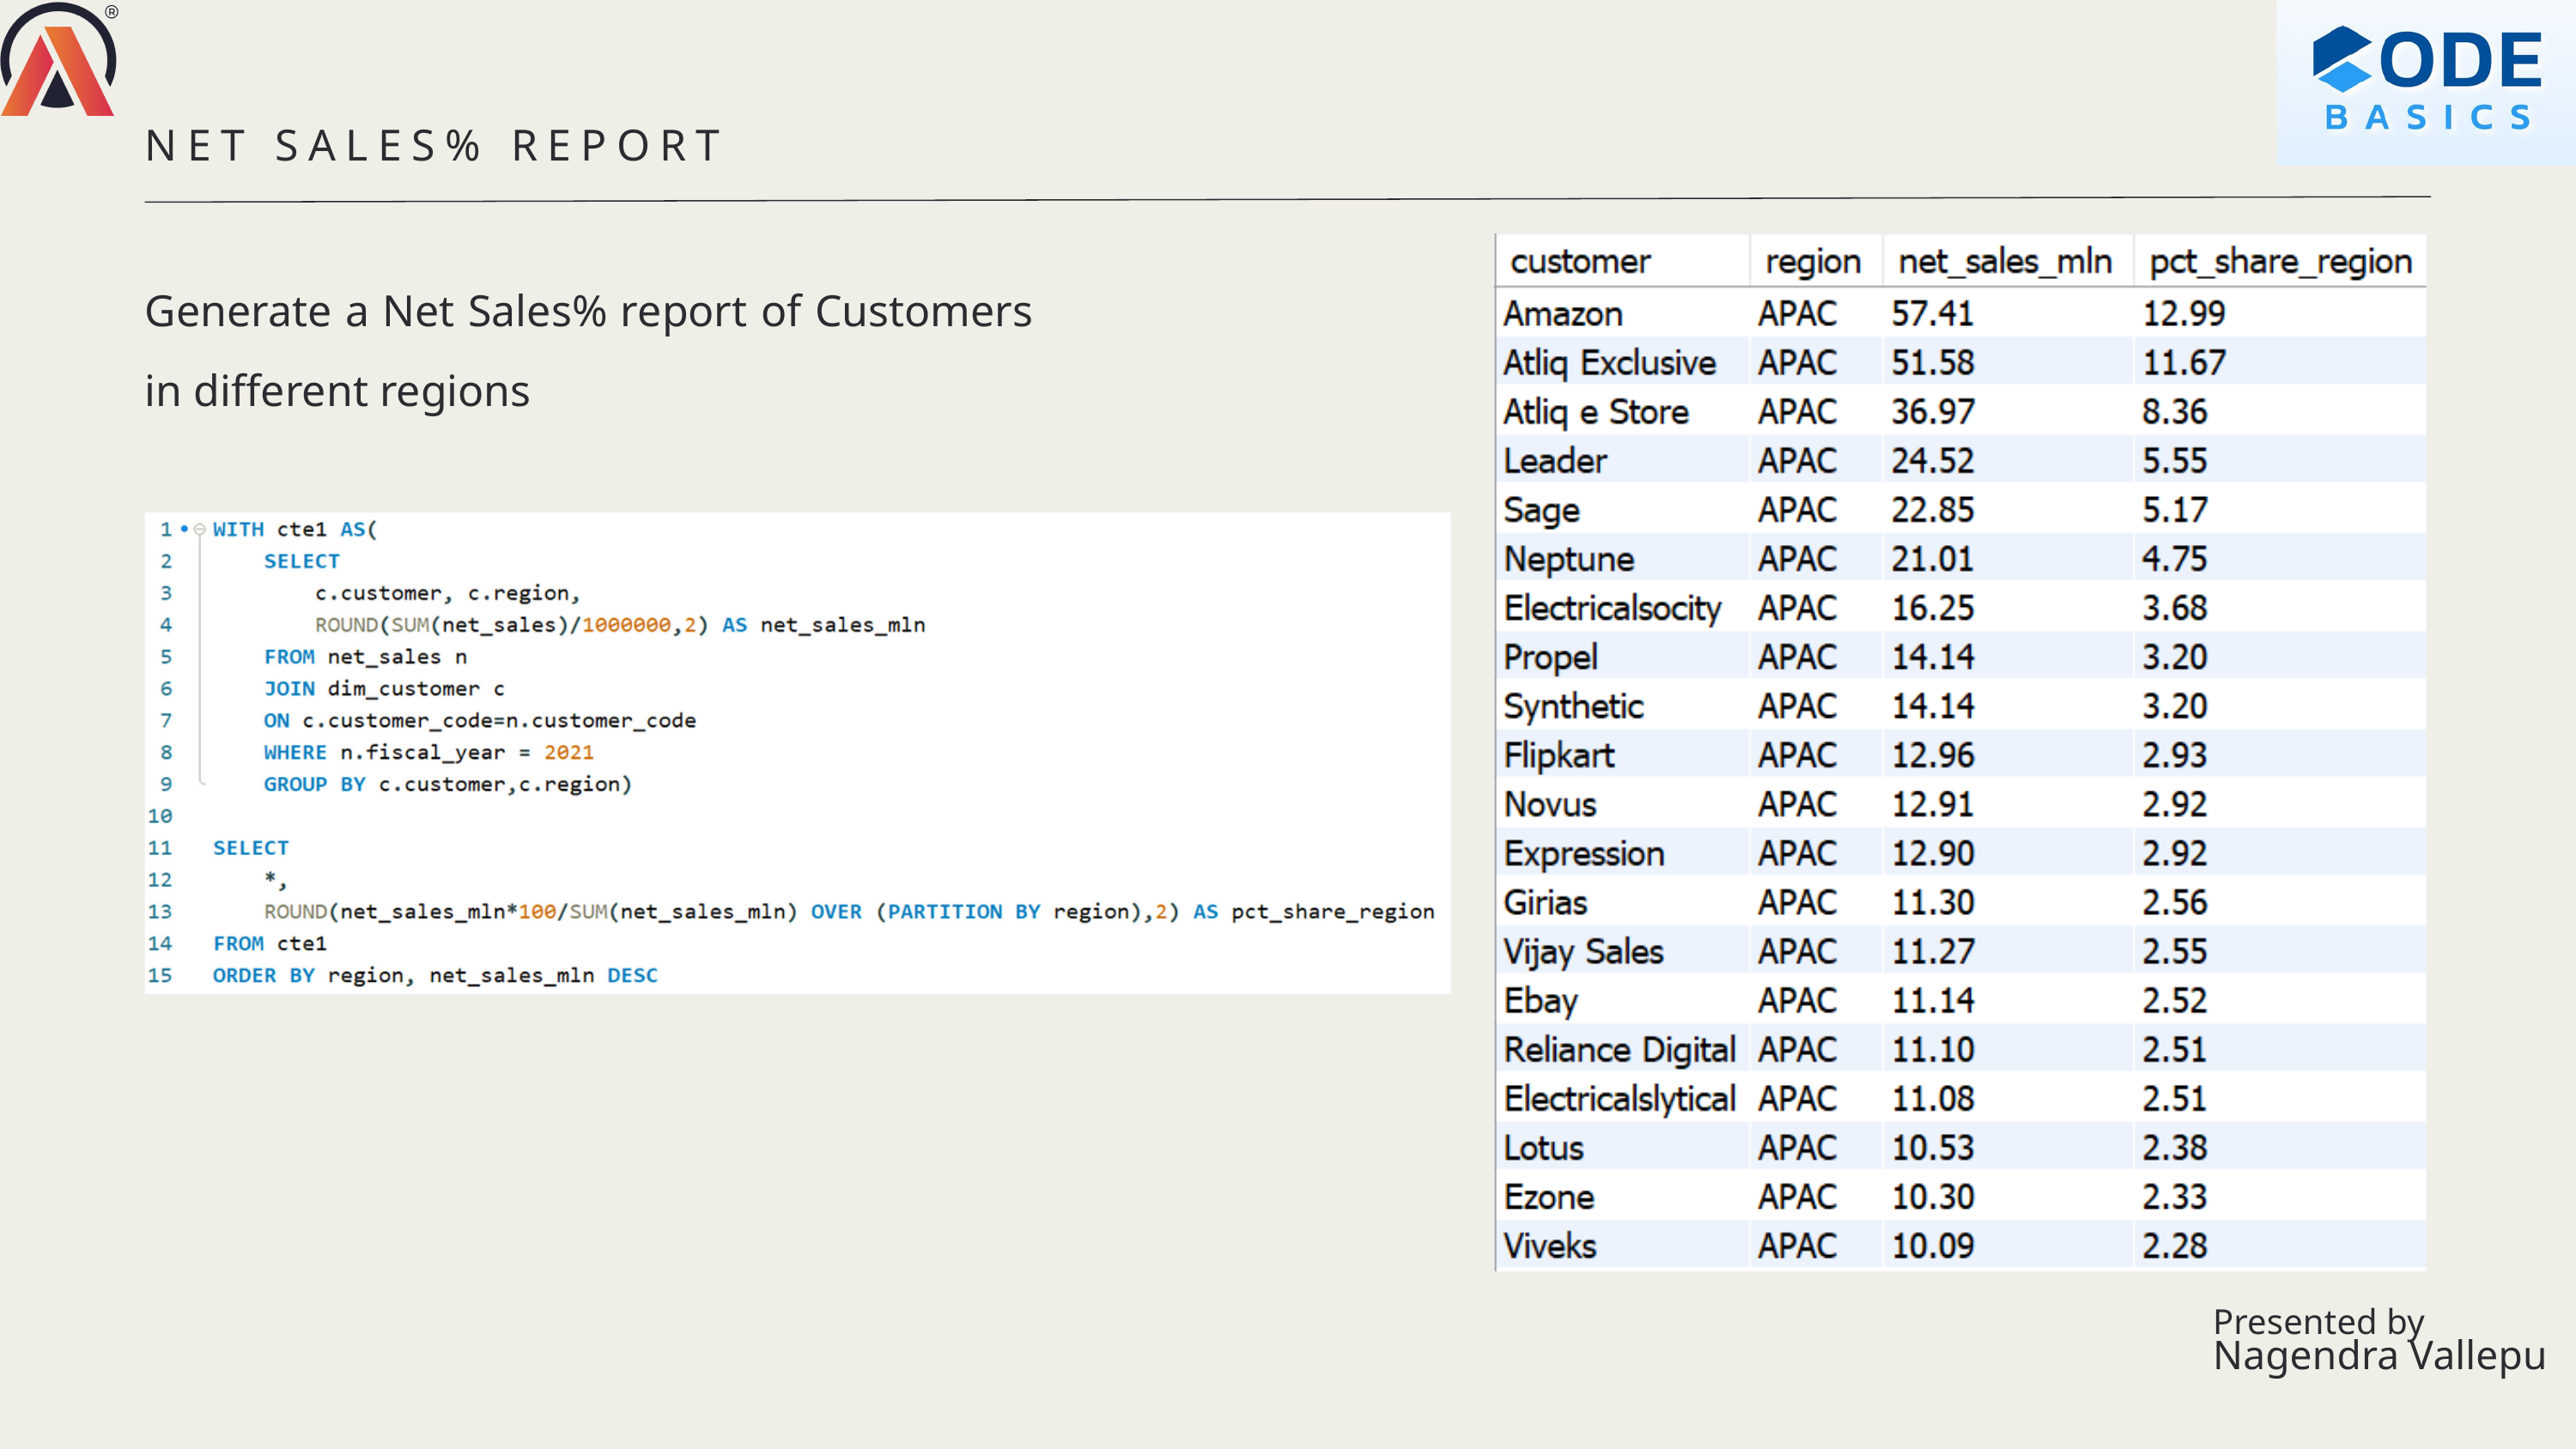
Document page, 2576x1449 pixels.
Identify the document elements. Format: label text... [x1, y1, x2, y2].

text_box [144, 511, 1451, 994]
text_box Generate a Net Sales% report of Customers in different regions [144, 255, 1035, 415]
text_box [0, 0, 122, 116]
text_box [1493, 233, 2427, 1271]
text_box Presented by Nagendra Vallepu [2213, 1310, 2576, 1378]
text_box NET SALES% REPORT [144, 109, 2432, 170]
text_box [2276, 0, 2576, 166]
